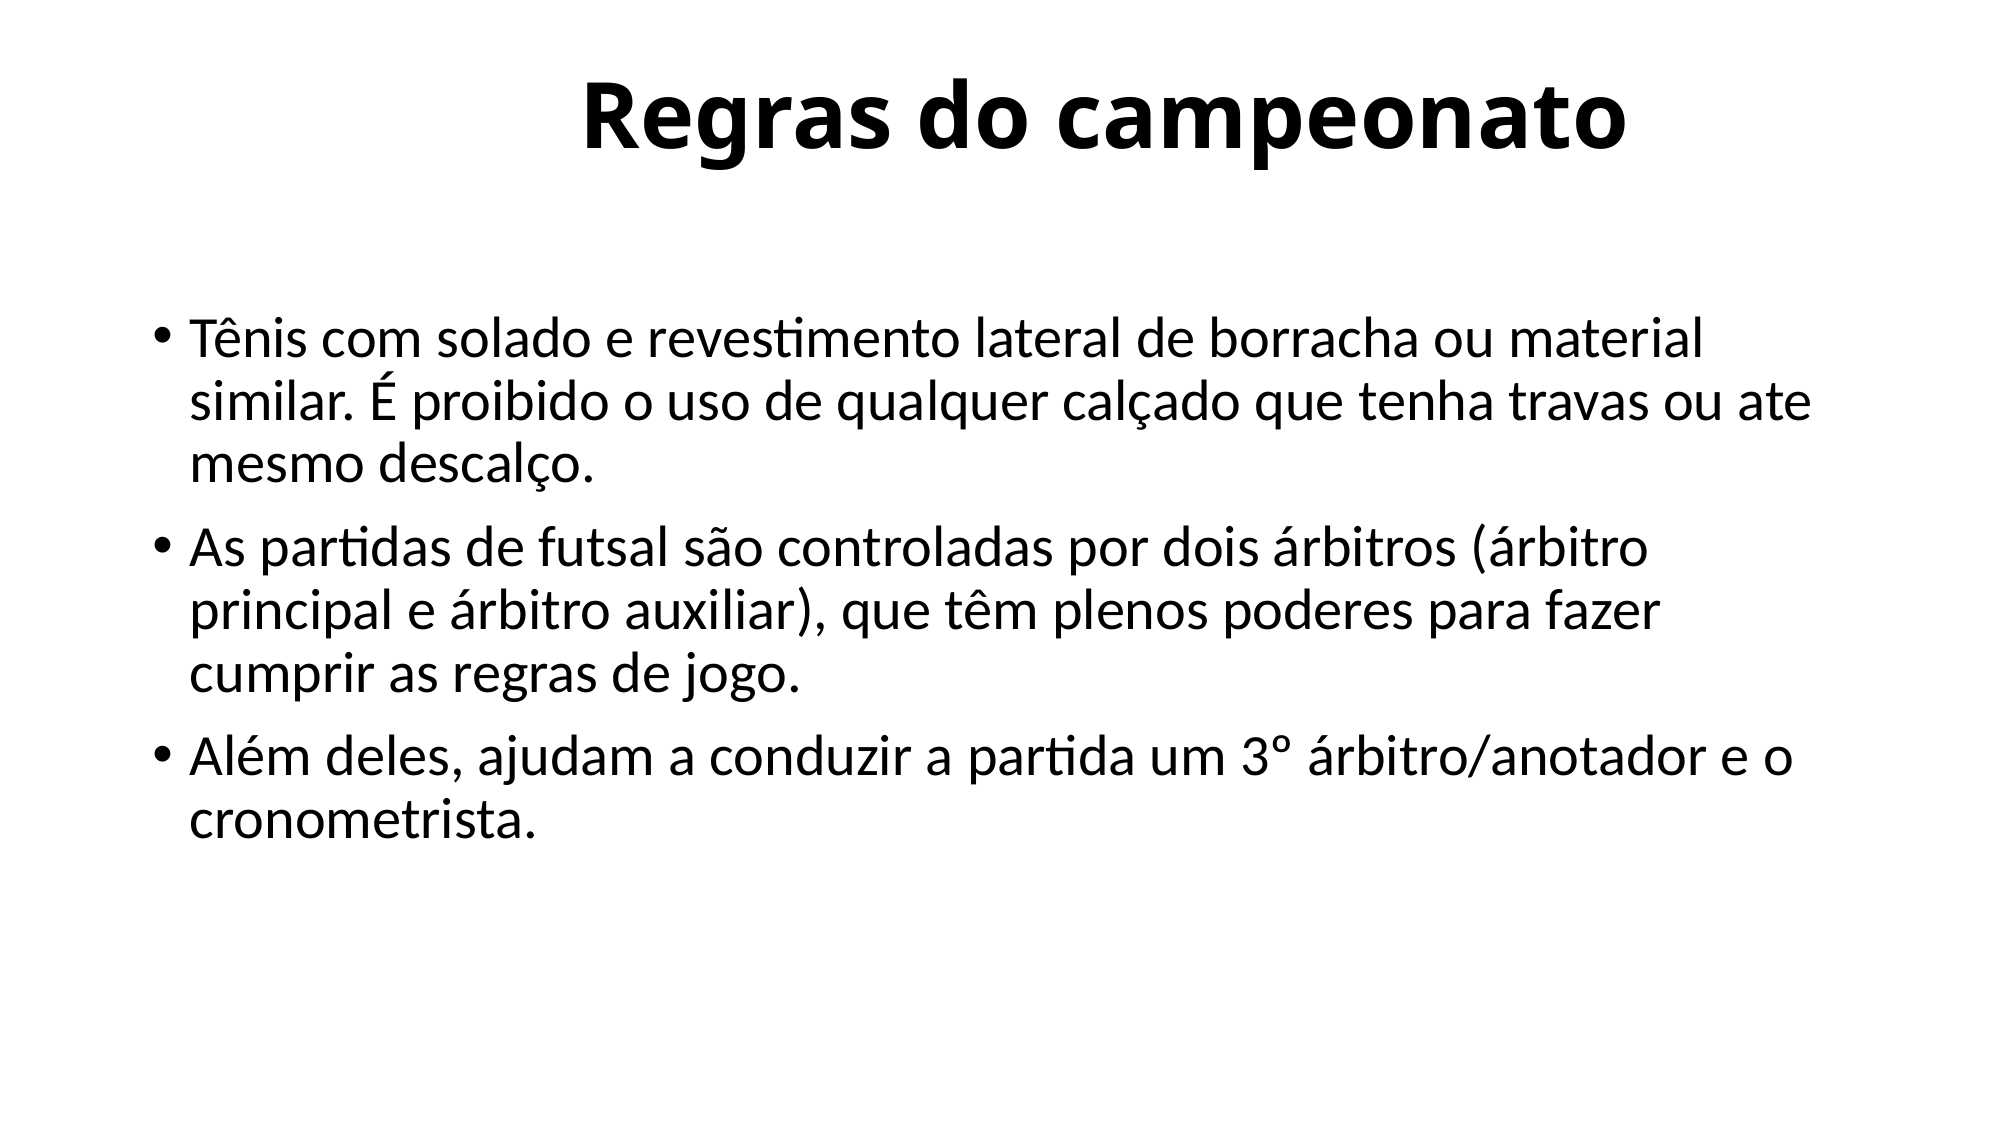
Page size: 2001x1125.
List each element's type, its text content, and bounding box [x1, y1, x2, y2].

list Tênis com solado e revestimento lateral de borracha ou material similar. É proibido o uso de qualquer calçado que tenha travas ou ate mesmo descalço. As partidas de futsal são controladas por dois árbitros (árbitro principal e árbitro auxiliar), que têm plenos poderes para fazer cumprir as regras de jogo. Além deles, ajudam a conduzir a partida um 3º árbitro/anotador e o cronometrista. [137, 299, 1863, 1014]
title Regras do campeonato [137, 59, 1863, 278]
